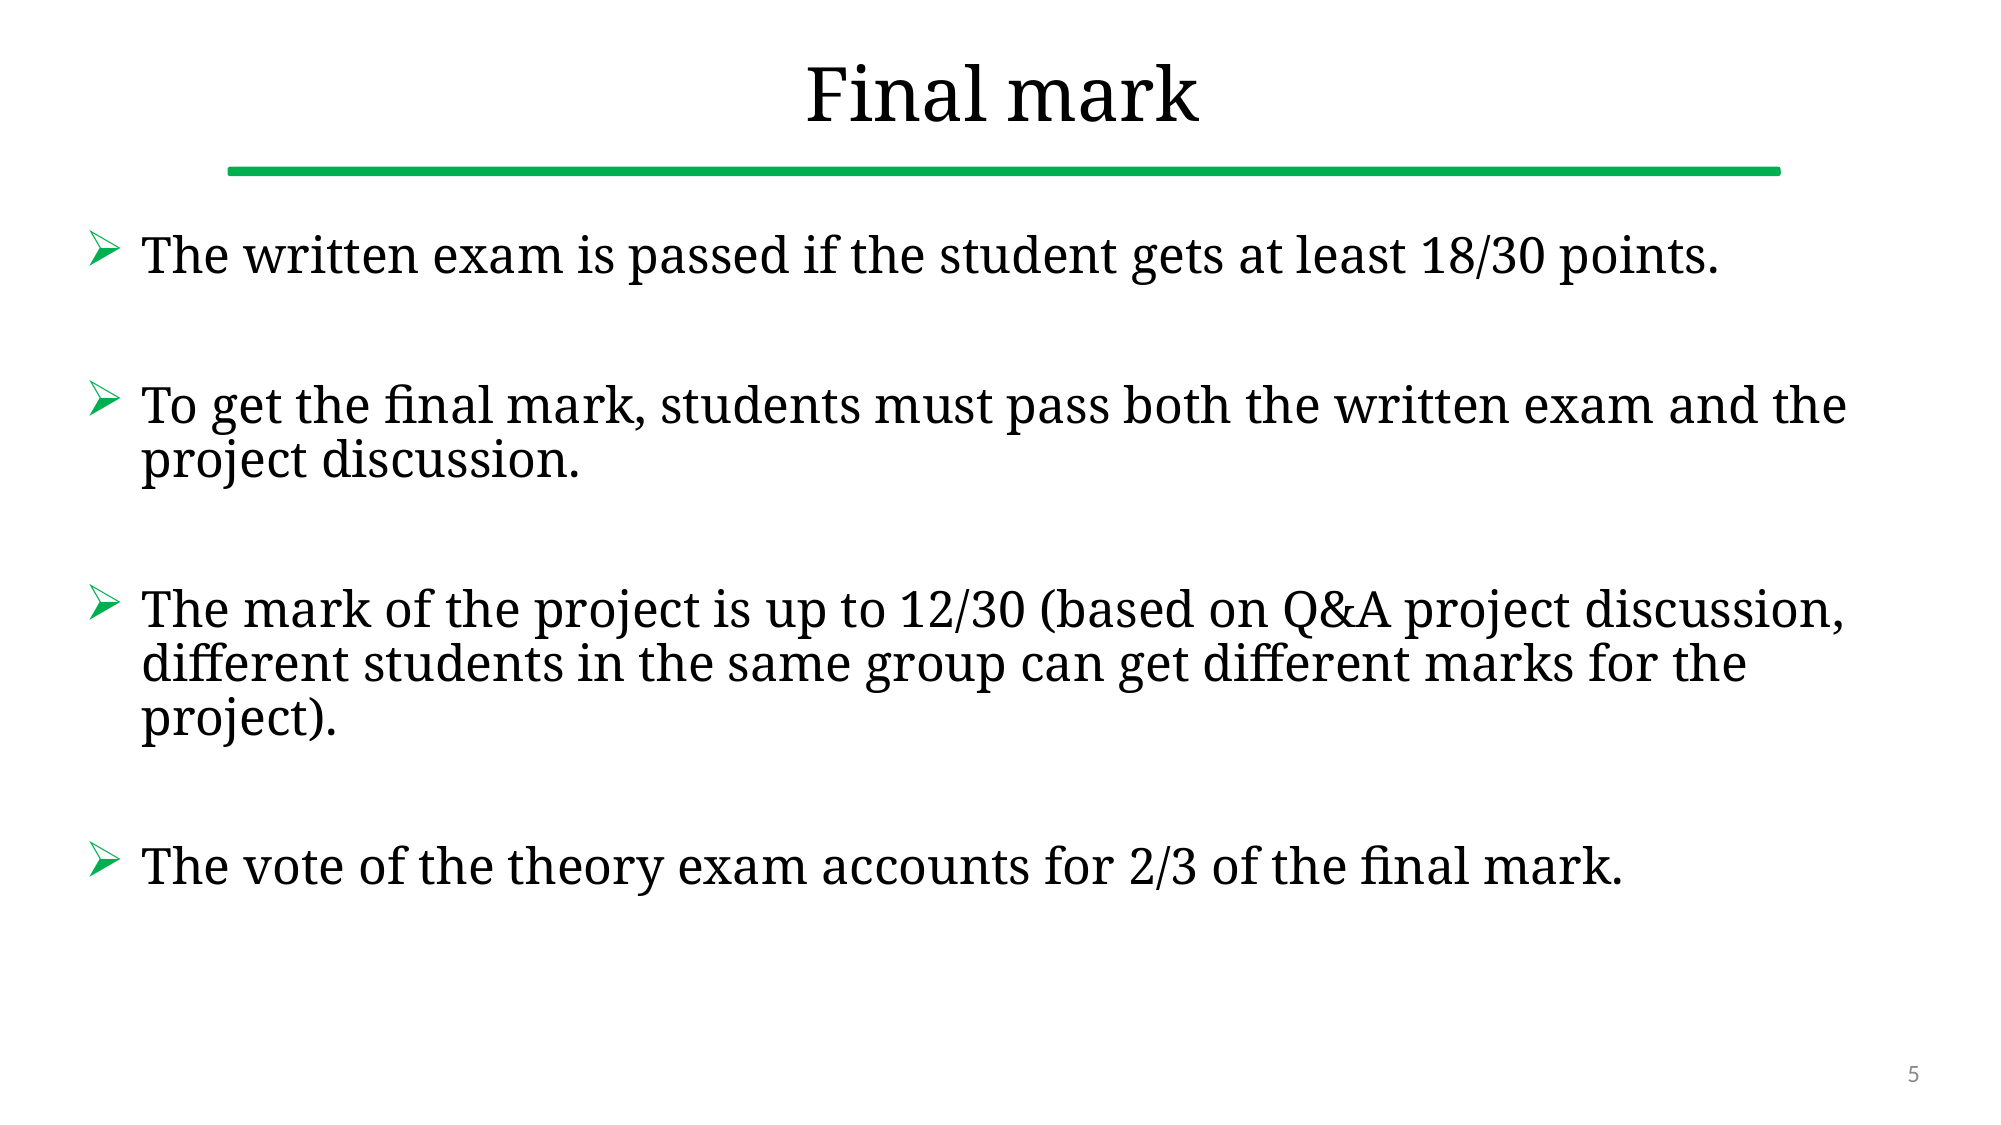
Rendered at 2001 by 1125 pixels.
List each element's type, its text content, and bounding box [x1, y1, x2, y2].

title Final mark [70, 26, 1936, 168]
slide_number 5 [1412, 1042, 1936, 1103]
